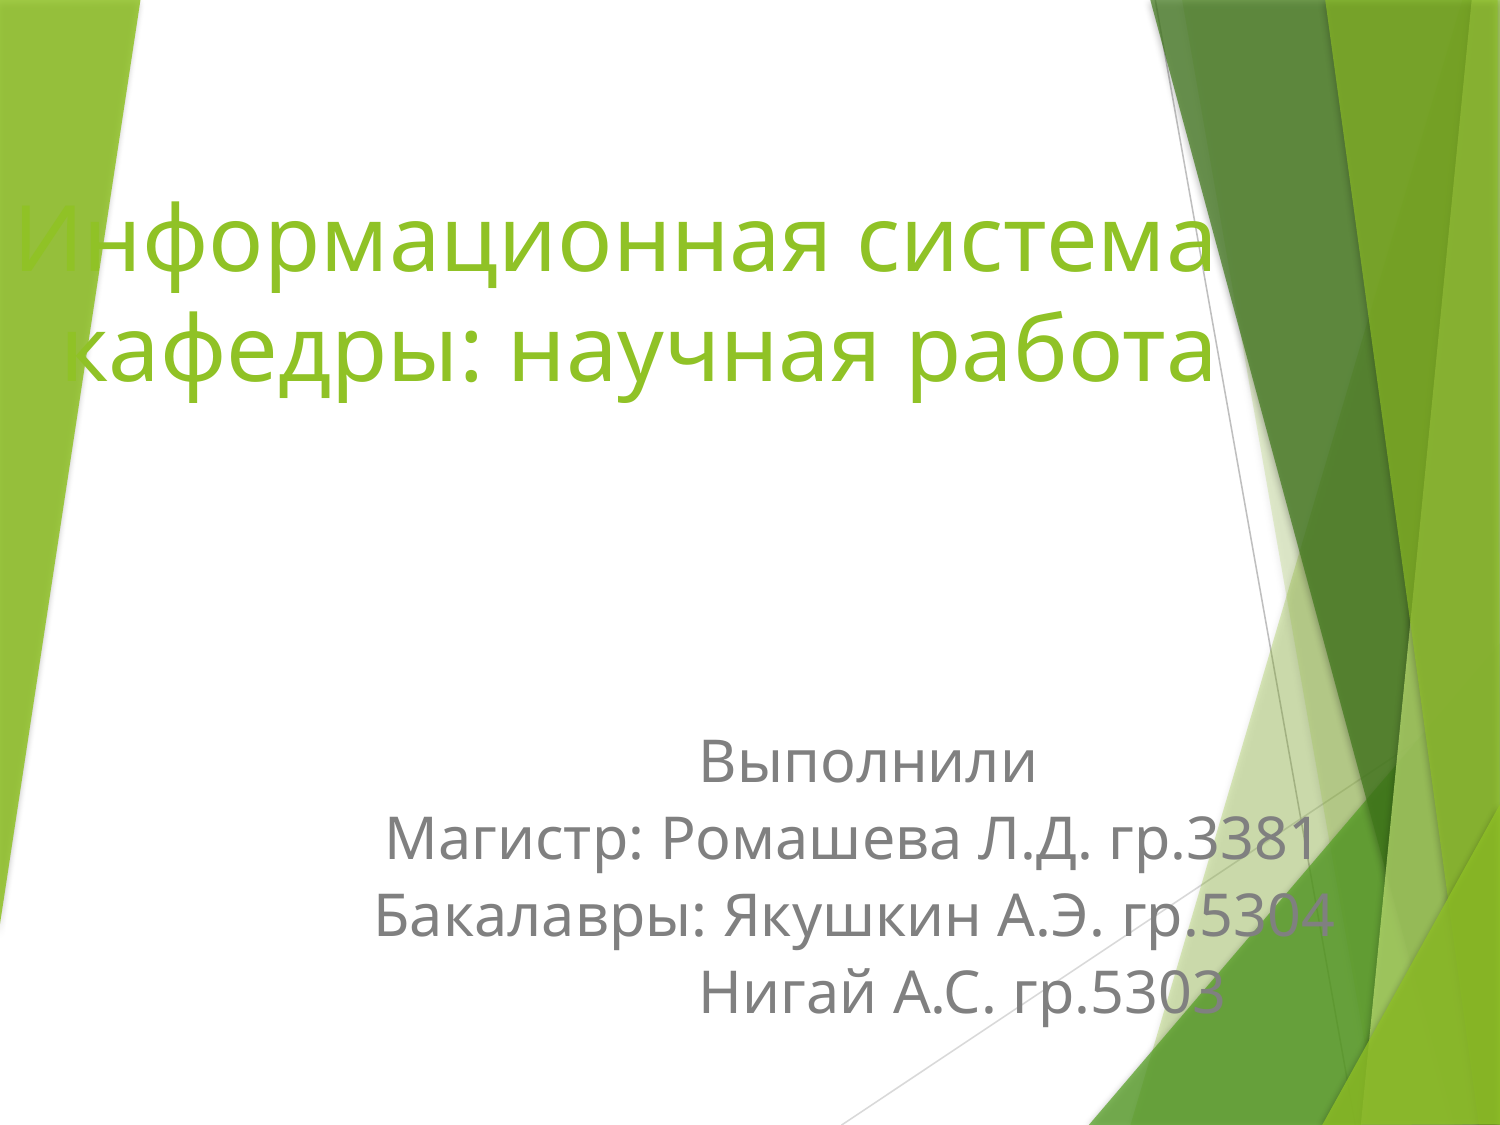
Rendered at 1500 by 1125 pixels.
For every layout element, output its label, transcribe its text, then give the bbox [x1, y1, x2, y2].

title Информационная система кафедры: научная работа [0, 0, 1234, 407]
subtitle Выполнили Магистр: Ромашева Л.Д. гр.3381 Бакалавры: Якушкин А.Э. гр.5304 Нигай А.С. гр.5303 [348, 716, 1361, 1125]
